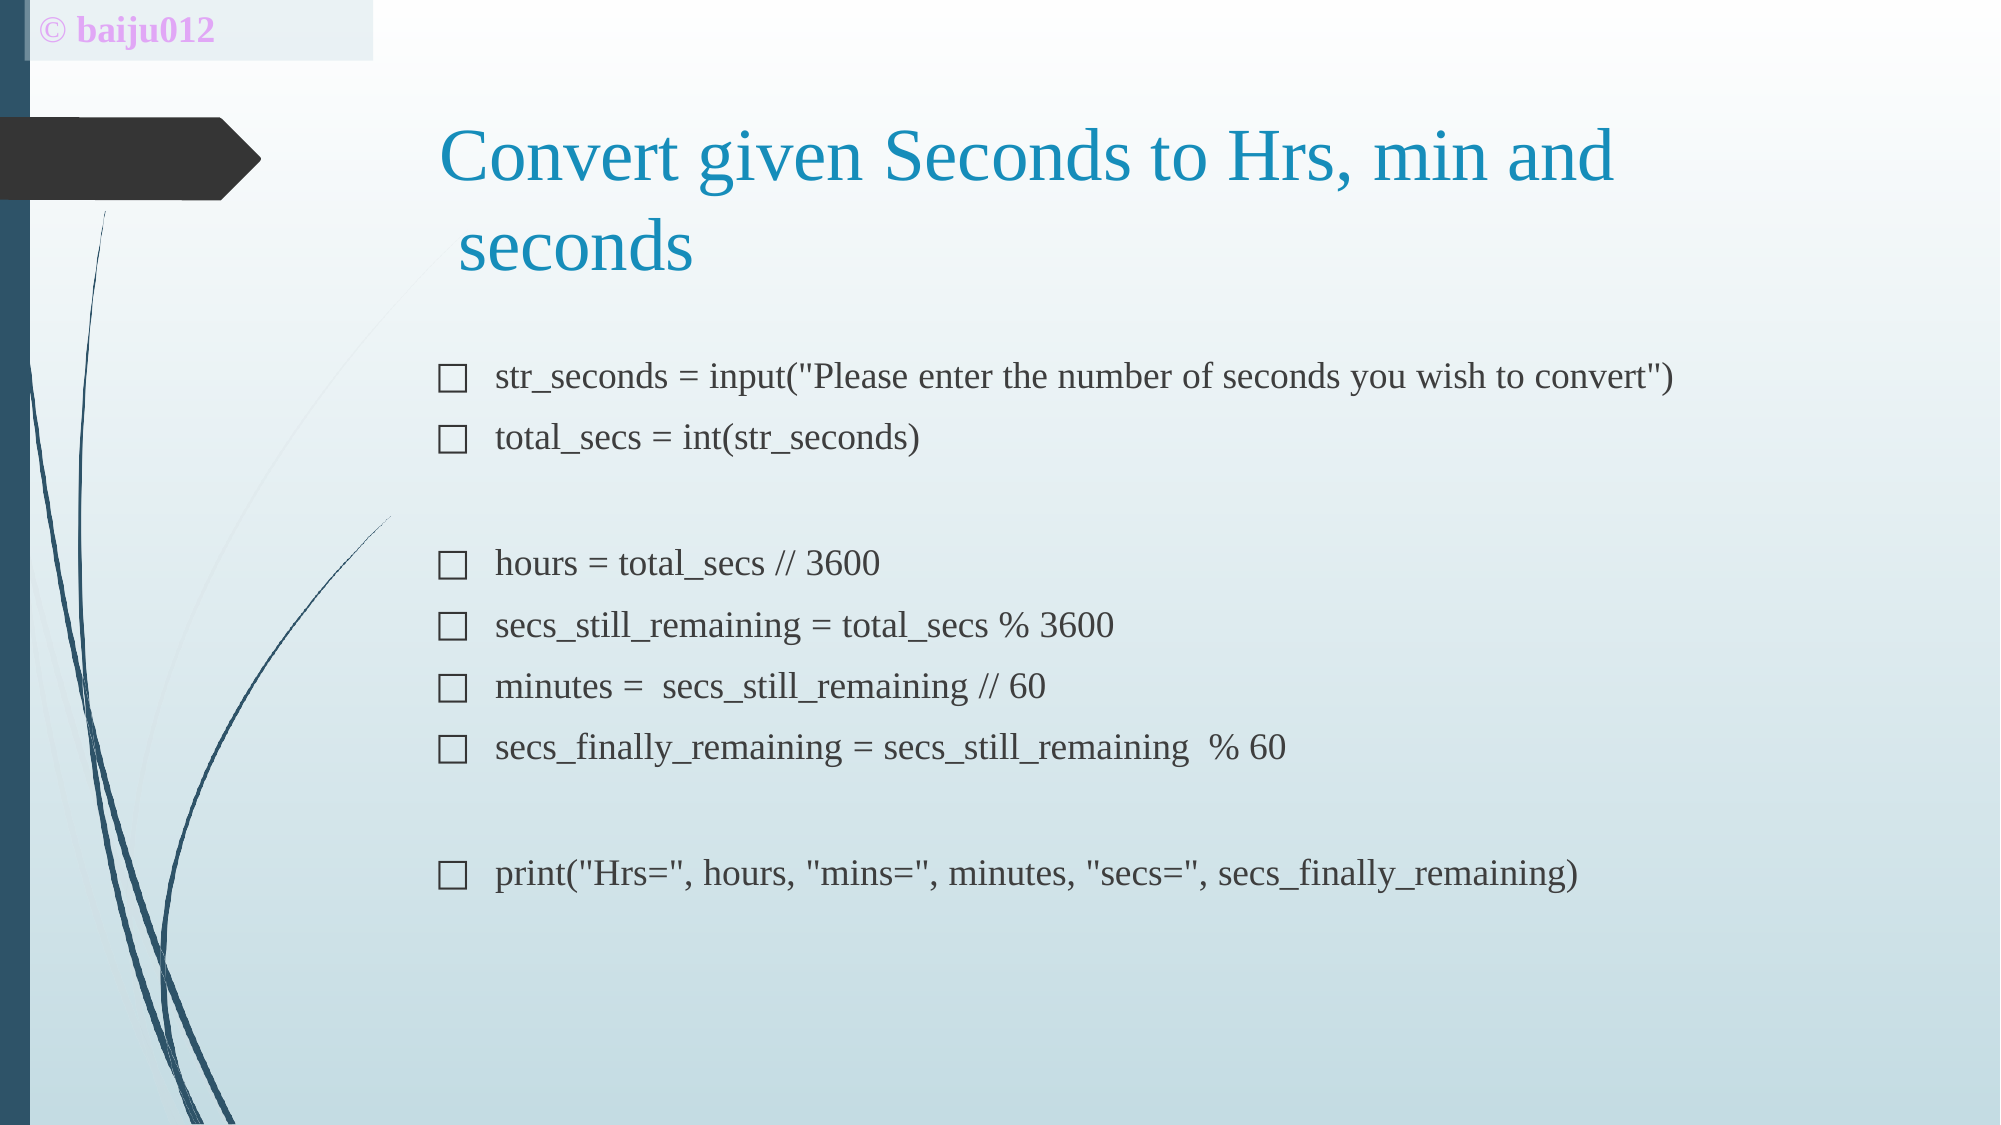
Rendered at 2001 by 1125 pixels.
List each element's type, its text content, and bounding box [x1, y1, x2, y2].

picture [30, 0, 2000, 1125]
text_box Convert given Seconds to Hrs, min and seconds [437, 103, 1621, 286]
picture [30, 61, 36, 117]
text_box str_seconds = input("Please enter the number of seconds you wish to convert") total_secs = int(str_seconds) hours = total_secs // 3600 secs_still_remaining = total_secs % 3600 minutes = secs_still_remaining // 60 secs_finally_remaining = secs_still_remaining % 60 print("Hrs=", hours, "mins=", minutes, "secs=", secs_finally_remaining) [432, 332, 1677, 894]
title © baiju012 [36, 2, 309, 193]
